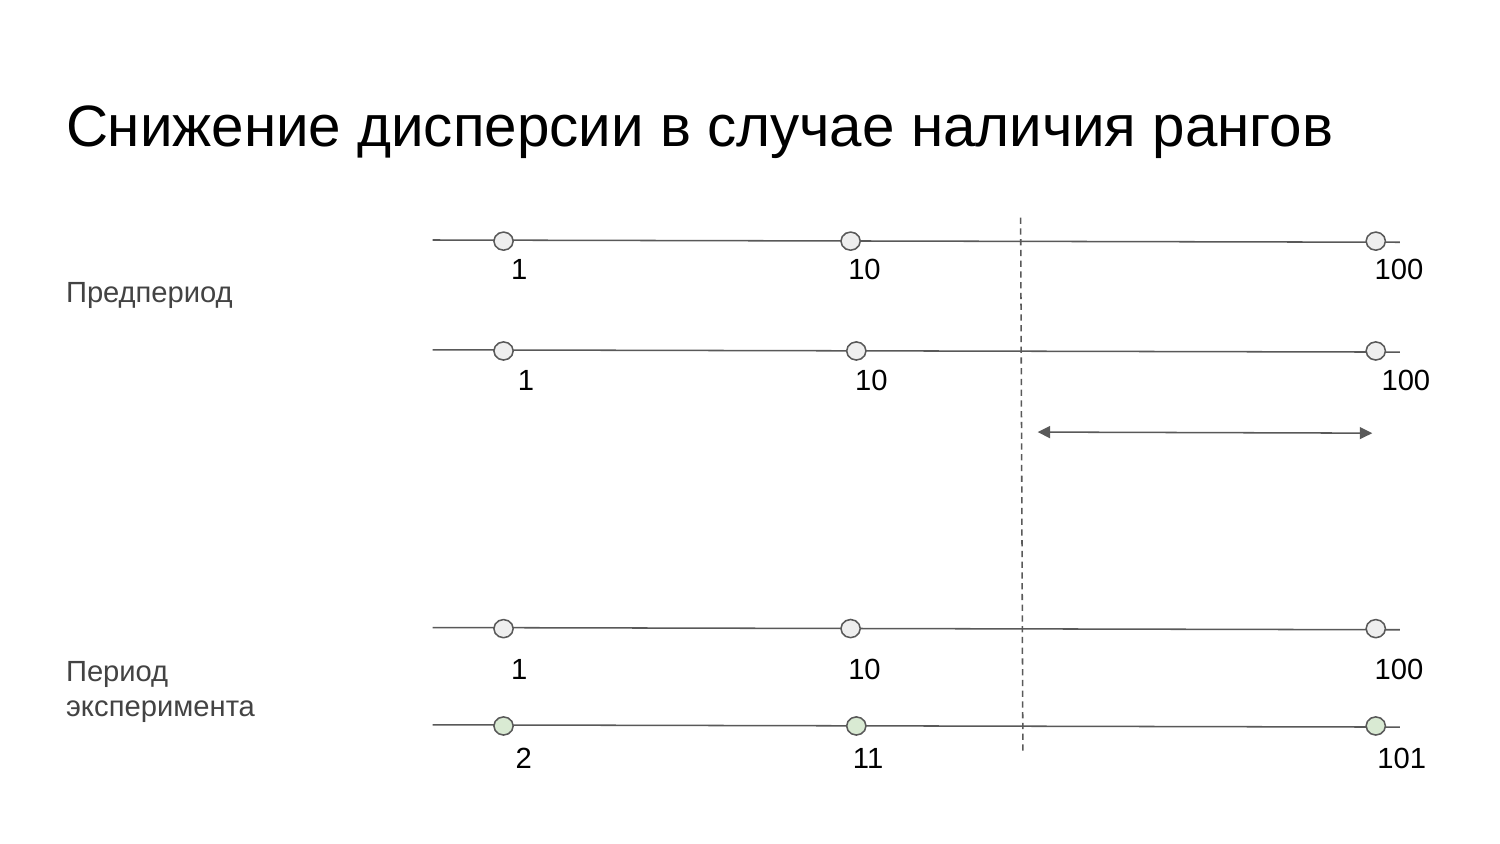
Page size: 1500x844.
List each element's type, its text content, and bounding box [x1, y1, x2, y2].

text_box [494, 619, 513, 625]
title Снижение дисперсии в случае наличия рангов [51, 72, 1449, 167]
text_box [432, 724, 1015, 728]
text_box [432, 239, 1015, 243]
text_box [847, 716, 866, 723]
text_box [1028, 349, 1401, 353]
text_box 1 10 100 [1028, 346, 1471, 412]
text_box [494, 716, 513, 723]
text_box 1 10 100 [496, 251, 1015, 301]
text_box Период эксперимента [51, 637, 344, 738]
text_box [1366, 716, 1385, 723]
text_box 2 11 101 [500, 724, 1468, 790]
text_box [494, 341, 512, 348]
text_box 1 10 100 [1028, 235, 1464, 301]
text_box Предпериод [51, 258, 344, 324]
text_box 1 10 100 [1028, 635, 1464, 701]
text_box 1 10 100 [496, 638, 1015, 701]
text_box [1367, 619, 1385, 625]
text_box [494, 232, 511, 238]
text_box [1020, 217, 1024, 754]
text_box 1 10 100 [502, 362, 1015, 412]
text_box [848, 341, 865, 346]
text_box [1028, 724, 1401, 728]
text_box [1367, 341, 1384, 346]
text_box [432, 349, 1015, 353]
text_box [1028, 239, 1401, 243]
text_box [841, 619, 860, 625]
